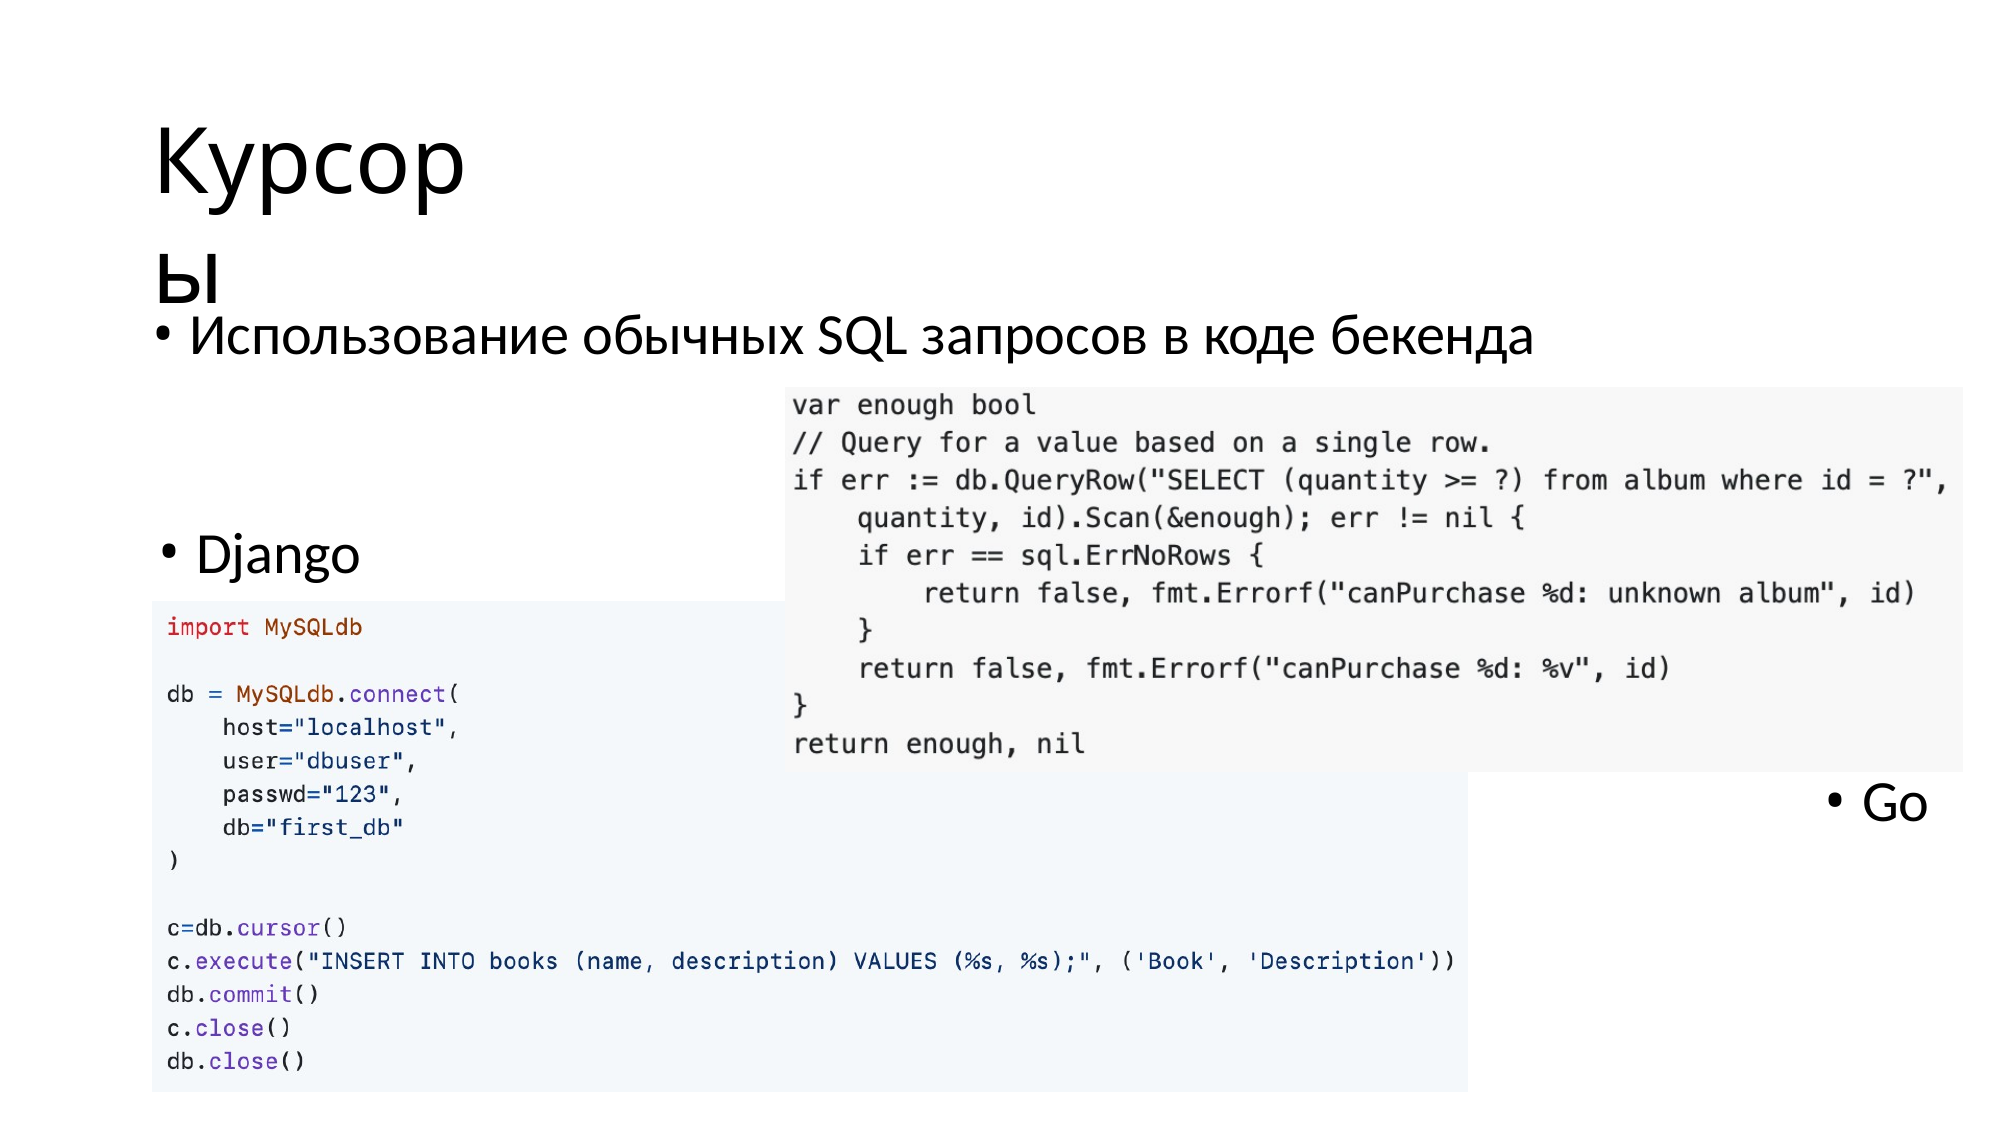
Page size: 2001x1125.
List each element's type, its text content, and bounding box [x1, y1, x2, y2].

title Курсоры [150, 100, 485, 294]
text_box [151, 387, 1963, 1093]
text_box Использование обычных SQL запросов в коде бекенда Django [150, 294, 1547, 390]
